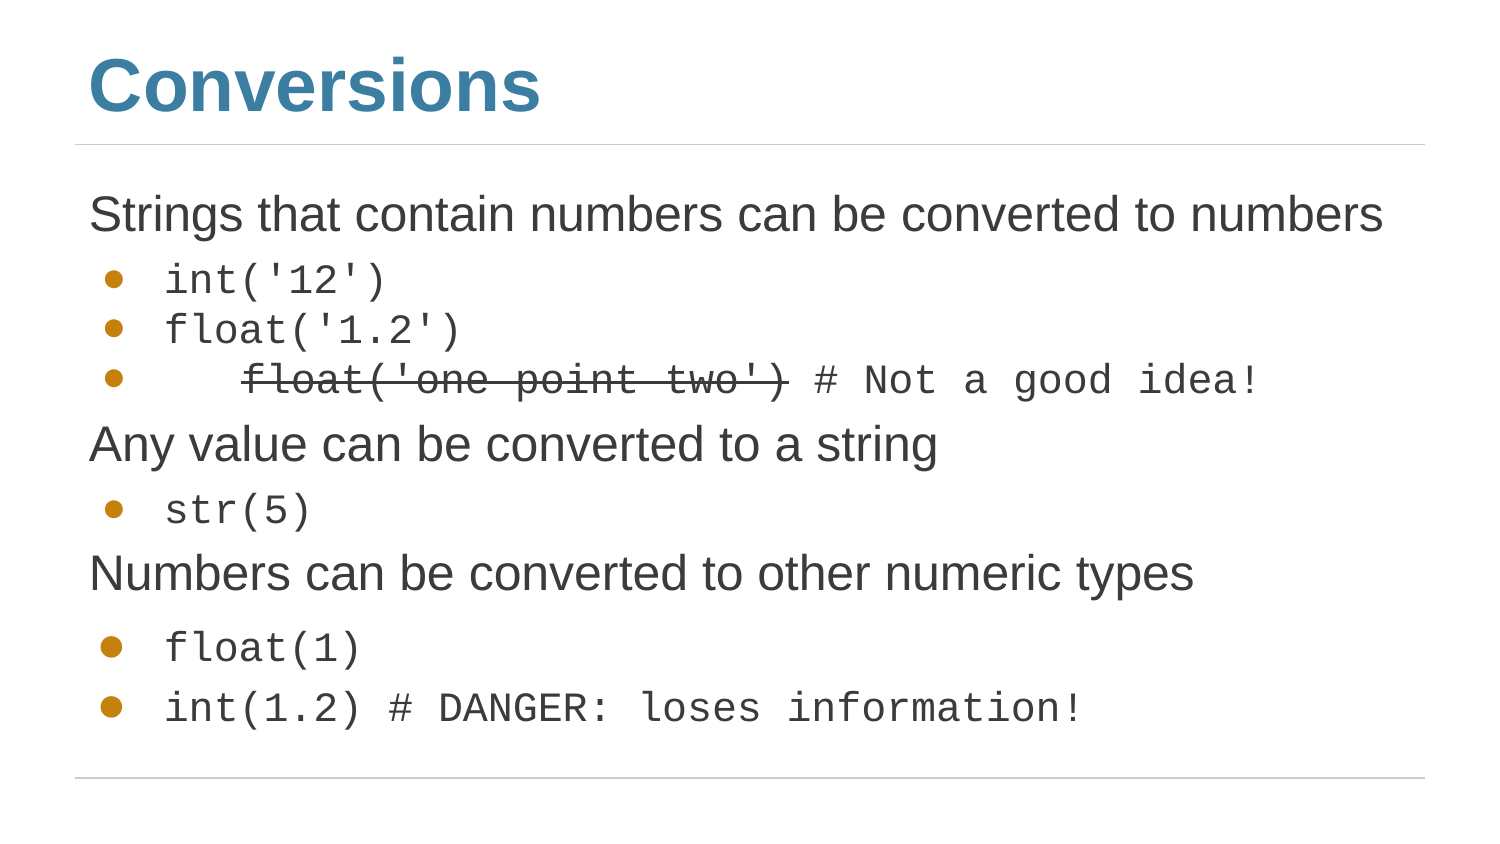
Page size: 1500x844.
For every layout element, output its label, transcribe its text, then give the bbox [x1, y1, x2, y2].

text_box Strings that contain numbers can be converted to numbers int('12') float('1.2') float('one point two') # Not a good idea! Any value can be converted to a string str(5) Numbers can be converted to other numeric types float(1) int(1.2) # DANGER: loses information! [86, 166, 1388, 730]
title Conversions [86, 34, 546, 166]
